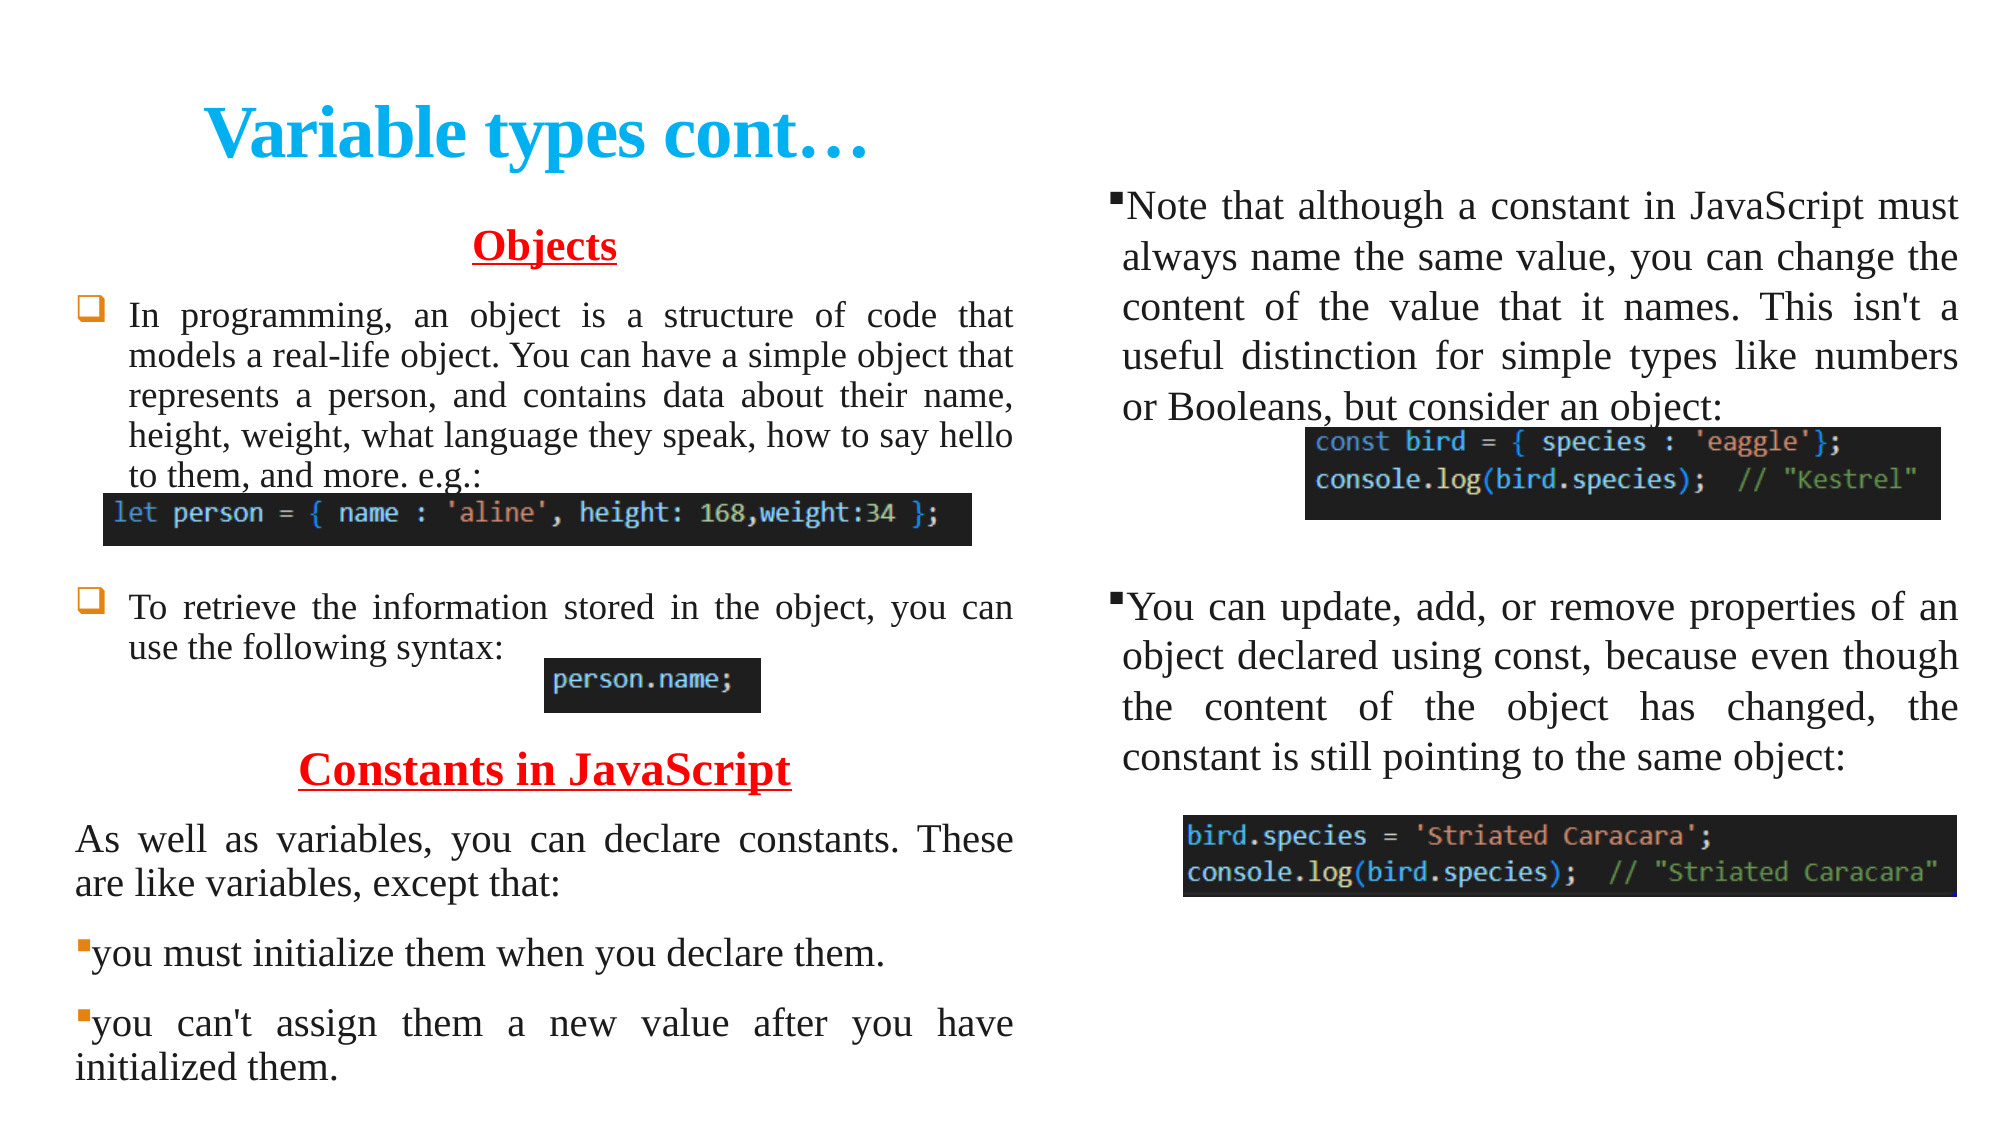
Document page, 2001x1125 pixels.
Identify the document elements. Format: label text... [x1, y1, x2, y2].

list Objects In programming, an object is a structure of code that models a real-life object. You can have a simple object that represents a person, and contains data about their name, height, weight, what language they speak, how to say hello to them, and more. e.g.: To retrieve the information stored in the object, you can use the following syntax: Constants in JavaScript As well as variables, you can declare constants. These are like variables, except that: you must initialize them when you declare them. you can't assign them a new value after you have initialized them. [59, 214, 1031, 1102]
picture [544, 657, 761, 714]
picture [1183, 815, 1958, 898]
title Variable types cont… [87, 23, 988, 181]
list Note that although a constant in JavaScript must always name the same value, you can change the content of the value that it names. This isn't a useful distinction for simple types like numbers or Booleans, but consider an object: You can update, add, or remove properties of an object declared using const, because even though the content of the object has changed, the constant is still pointing to the same object: [1107, 170, 1960, 1087]
picture [102, 493, 973, 546]
picture [1305, 426, 1941, 521]
